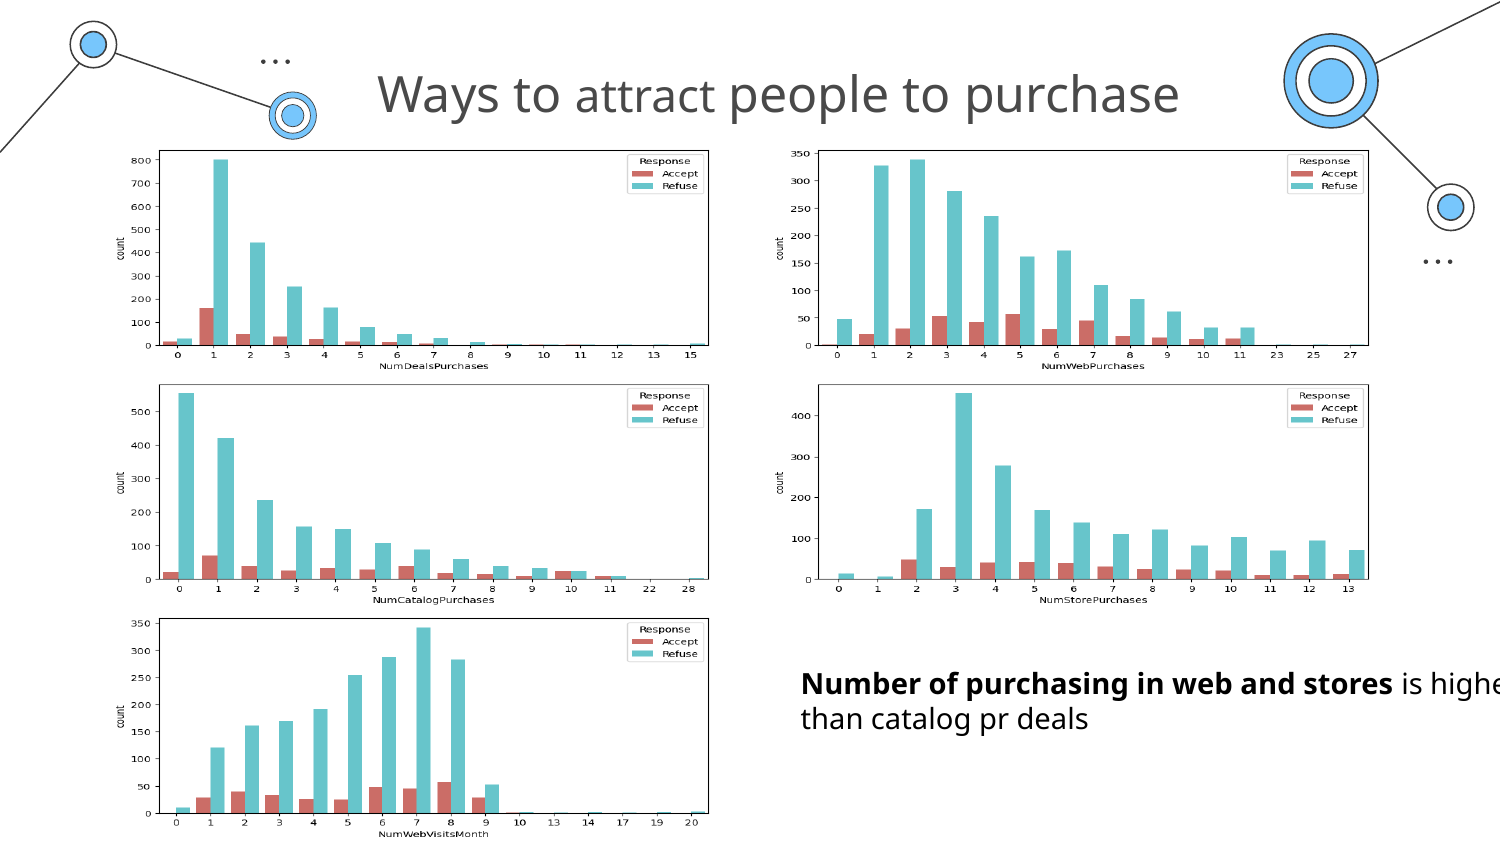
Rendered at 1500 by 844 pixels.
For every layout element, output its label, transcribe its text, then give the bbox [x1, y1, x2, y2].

text_box Number of purchasing in web and stores is higher than catalog pr deals [1380, 658, 1500, 744]
title Ways to attract people to purchase [333, 47, 1238, 142]
picture [106, 143, 1375, 844]
